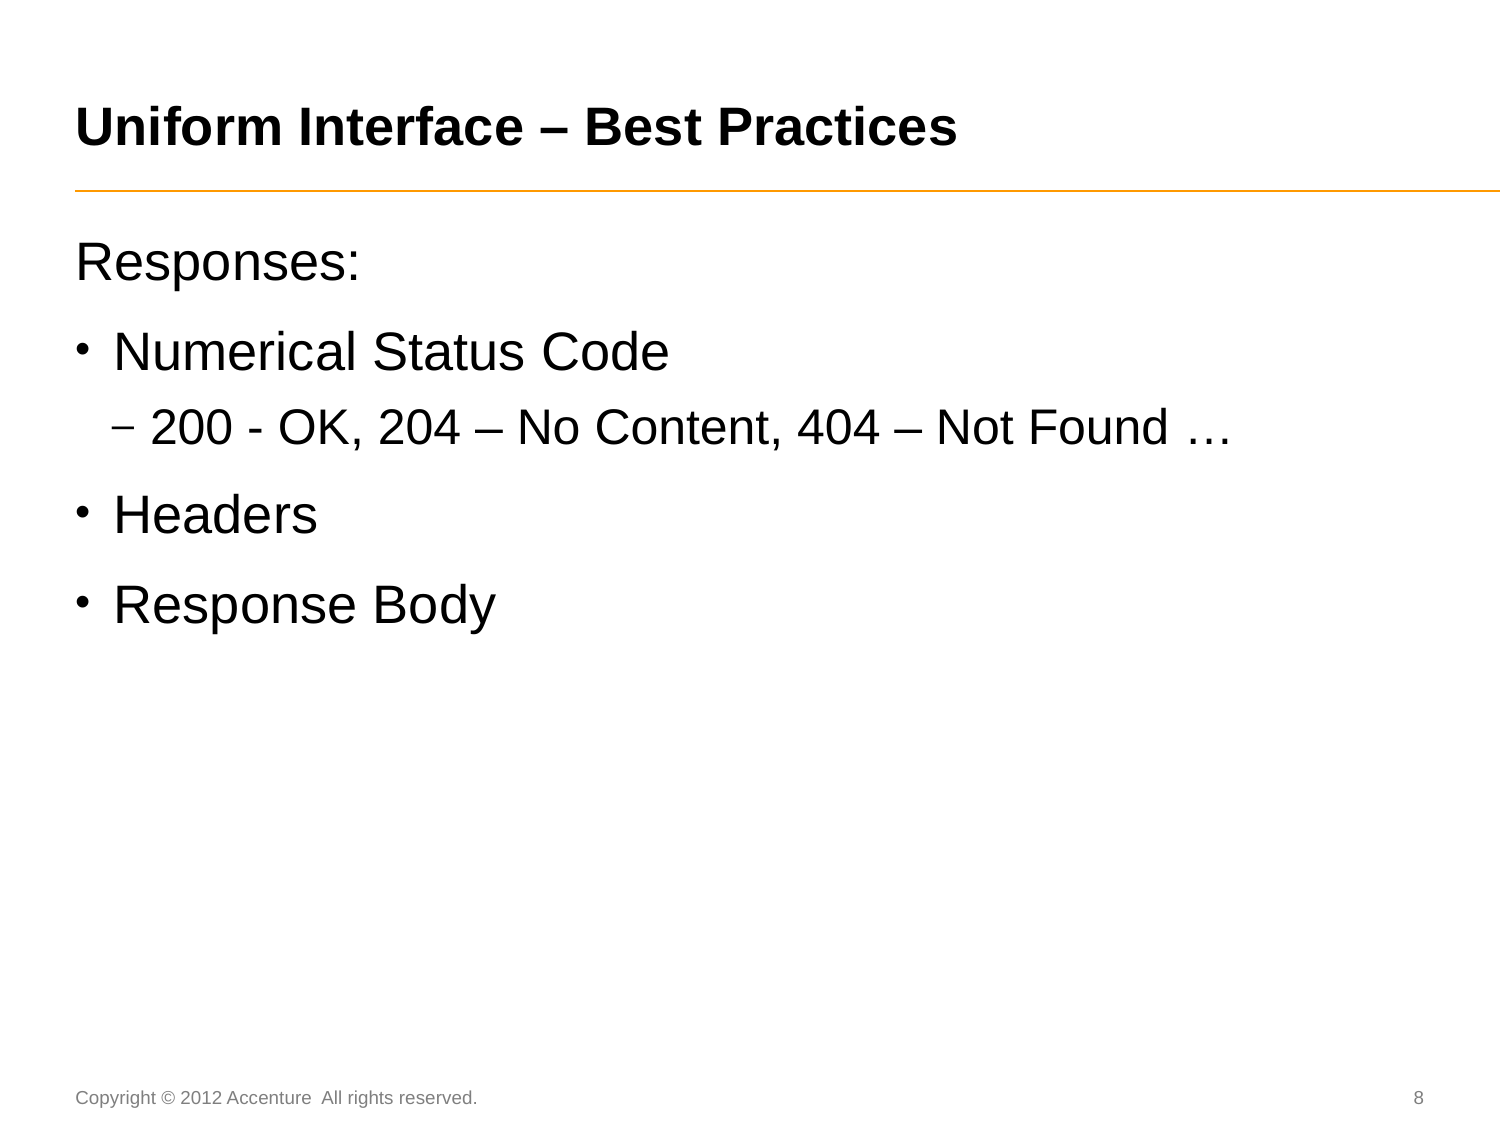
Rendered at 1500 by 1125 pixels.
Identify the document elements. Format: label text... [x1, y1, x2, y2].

list Responses: Numerical Status Code 200 - OK, 204 – No Content, 404 – Not Found … Headers Response Body [75, 226, 1425, 1018]
title Uniform Interface – Best Practices [75, 27, 1422, 157]
